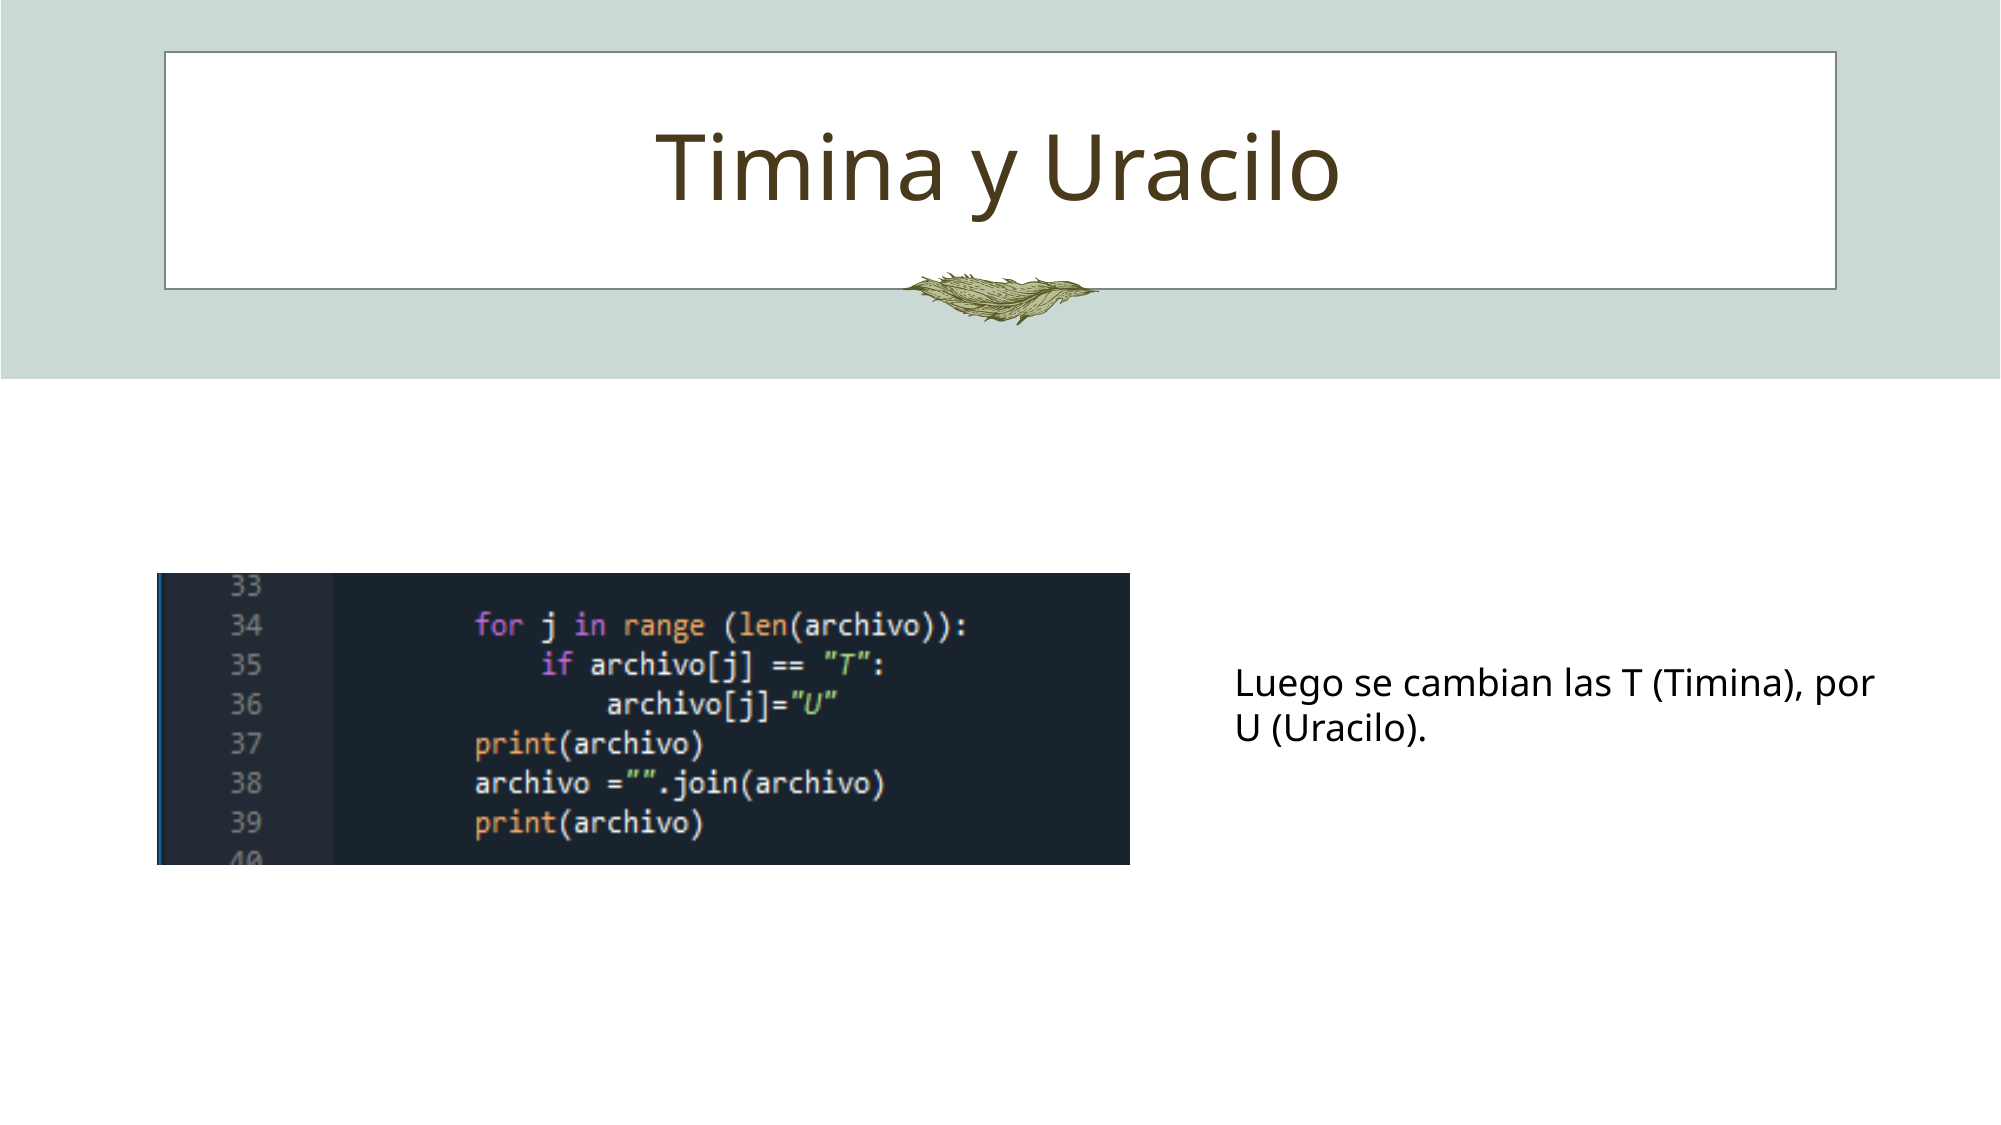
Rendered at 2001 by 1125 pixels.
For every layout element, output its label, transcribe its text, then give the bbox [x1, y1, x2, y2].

title Timina y Uracilo [62, 62, 1938, 280]
text_box Luego se cambian las T (Timina), por U (Uracilo). [1219, 652, 1906, 757]
picture [157, 573, 1130, 866]
picture [901, 280, 1100, 326]
